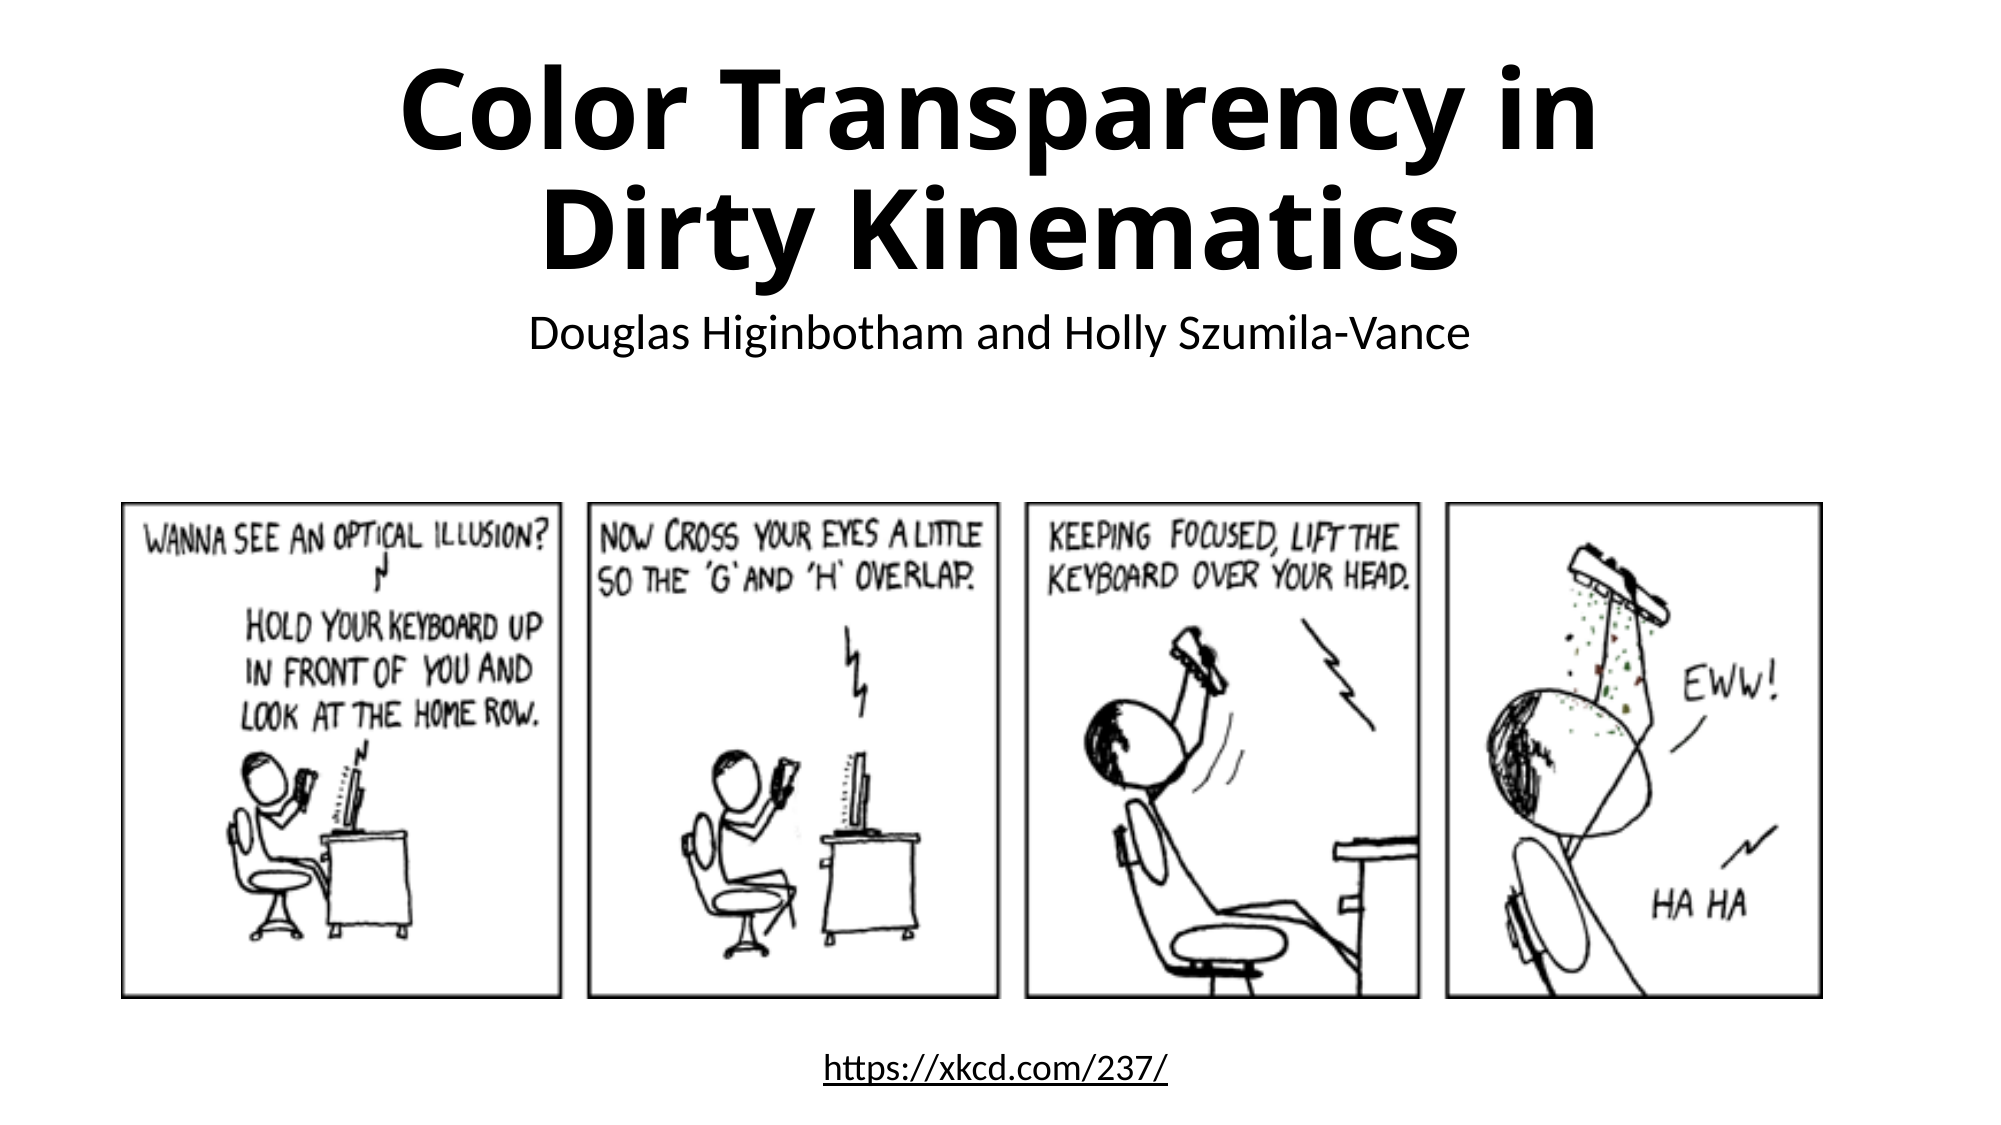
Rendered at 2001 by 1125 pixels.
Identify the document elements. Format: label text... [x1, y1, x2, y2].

title Color Transparency in Dirty Kinematics [249, 43, 1750, 299]
picture [121, 502, 1823, 999]
subtitle Douglas Higinbotham and Holly Szumila-Vance [249, 299, 1750, 502]
text_box https://xkcd.com/237/ [808, 1035, 1192, 1096]
